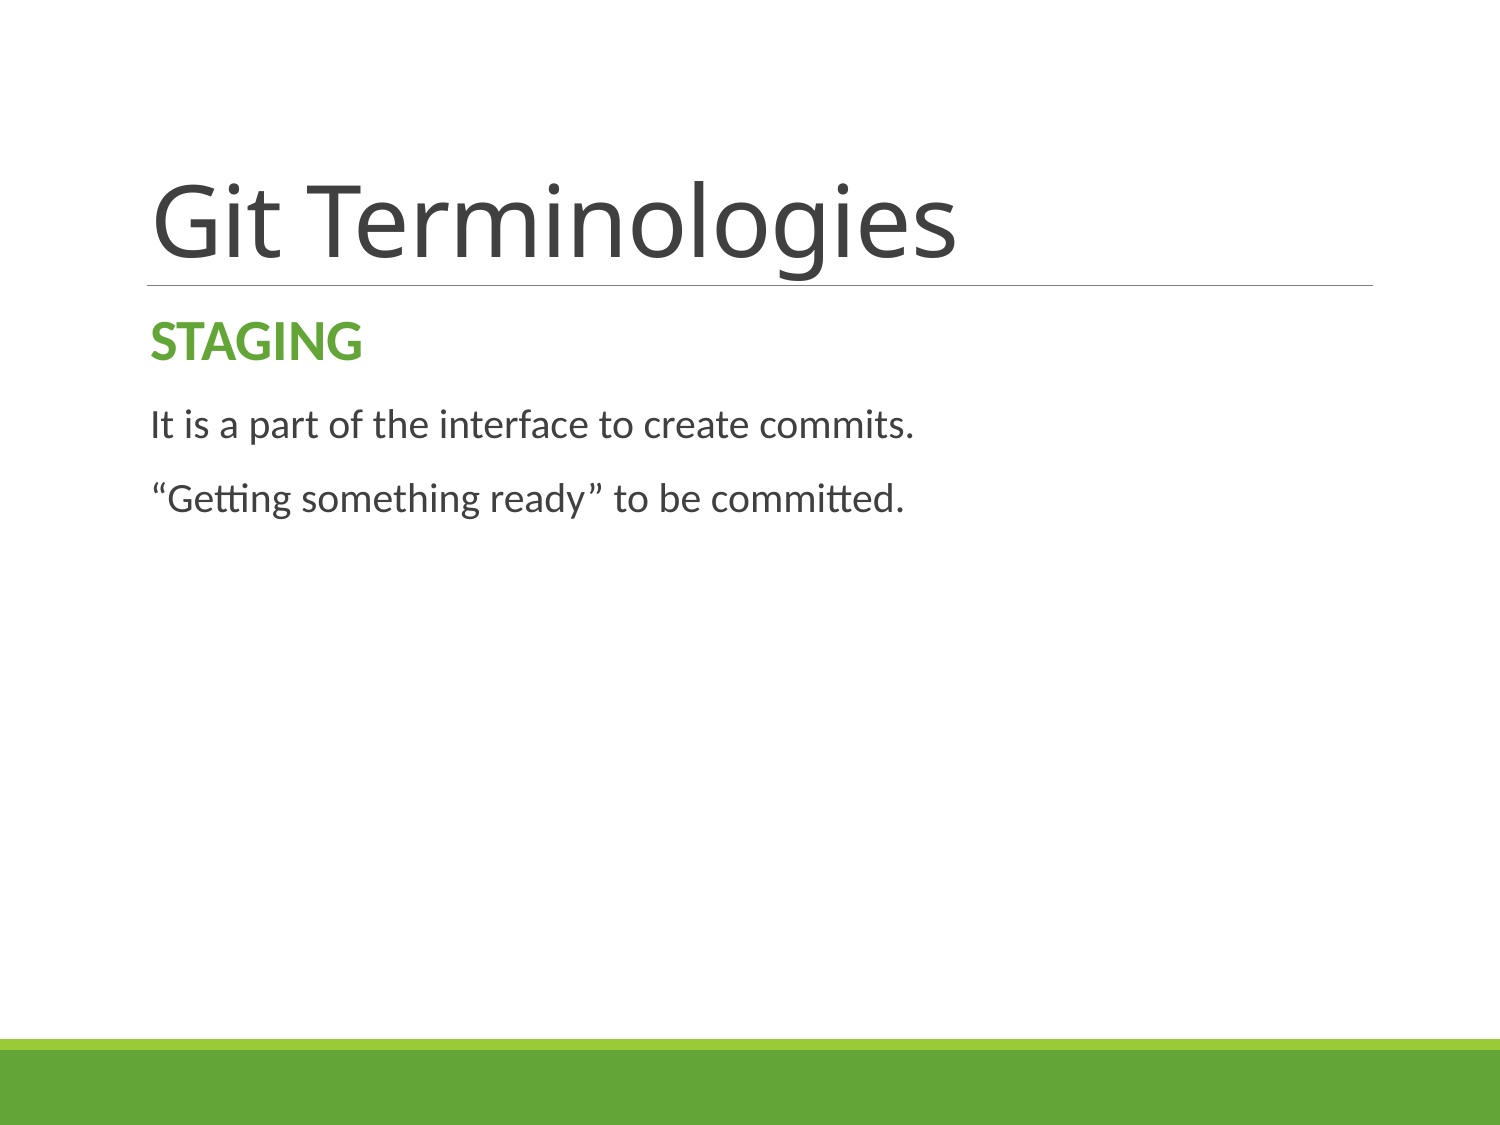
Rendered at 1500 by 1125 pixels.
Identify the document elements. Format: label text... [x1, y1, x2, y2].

list STAGING It is a part of the interface to create commits. “Getting something ready” to be committed. [135, 302, 1373, 963]
title Git Terminologies [135, 47, 1373, 285]
